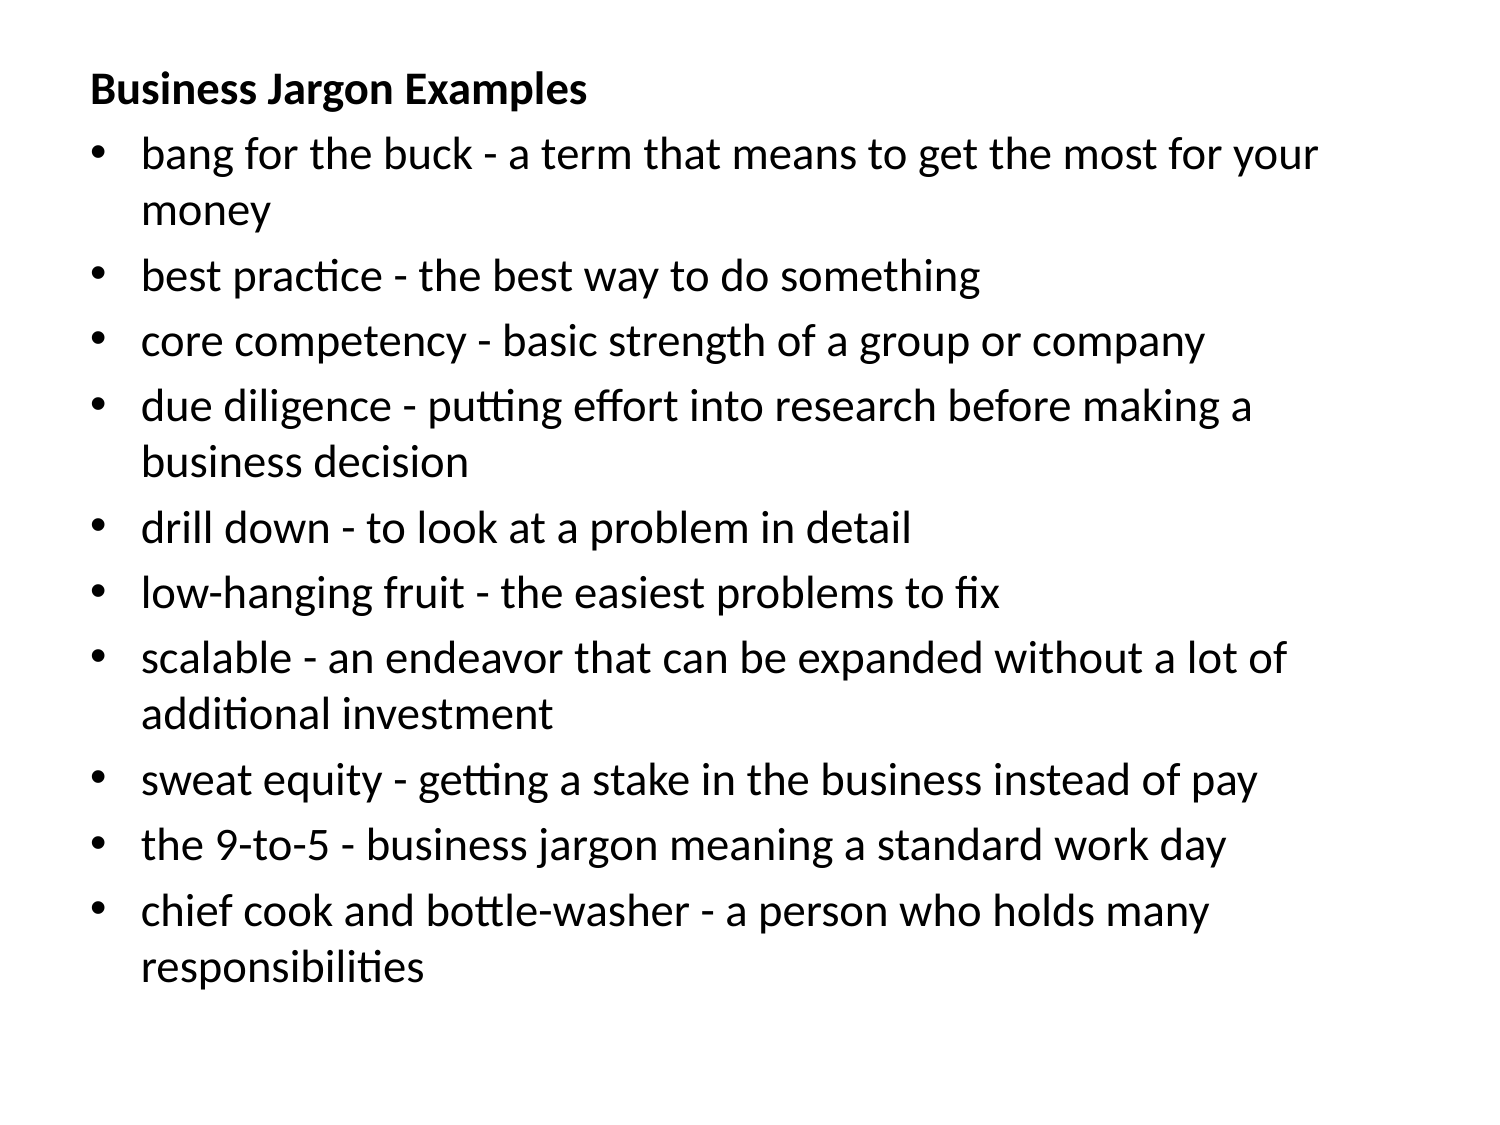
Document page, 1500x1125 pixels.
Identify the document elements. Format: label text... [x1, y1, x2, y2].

list Business Jargon Examples bang for the buck - a term that means to get the most for your money best practice - the best way to do something core competency - basic strength of a group or company due diligence - putting effort into research before making a business decision drill down - to look at a problem in detail low-hanging fruit - the easiest problems to fix scalable - an endeavor that can be expanded without a lot of additional investment sweat equity - getting a stake in the business instead of pay the 9-to-5 - business jargon meaning a standard work day chief cook and bottle-washer - a person who holds many responsibilities [75, 50, 1425, 1005]
